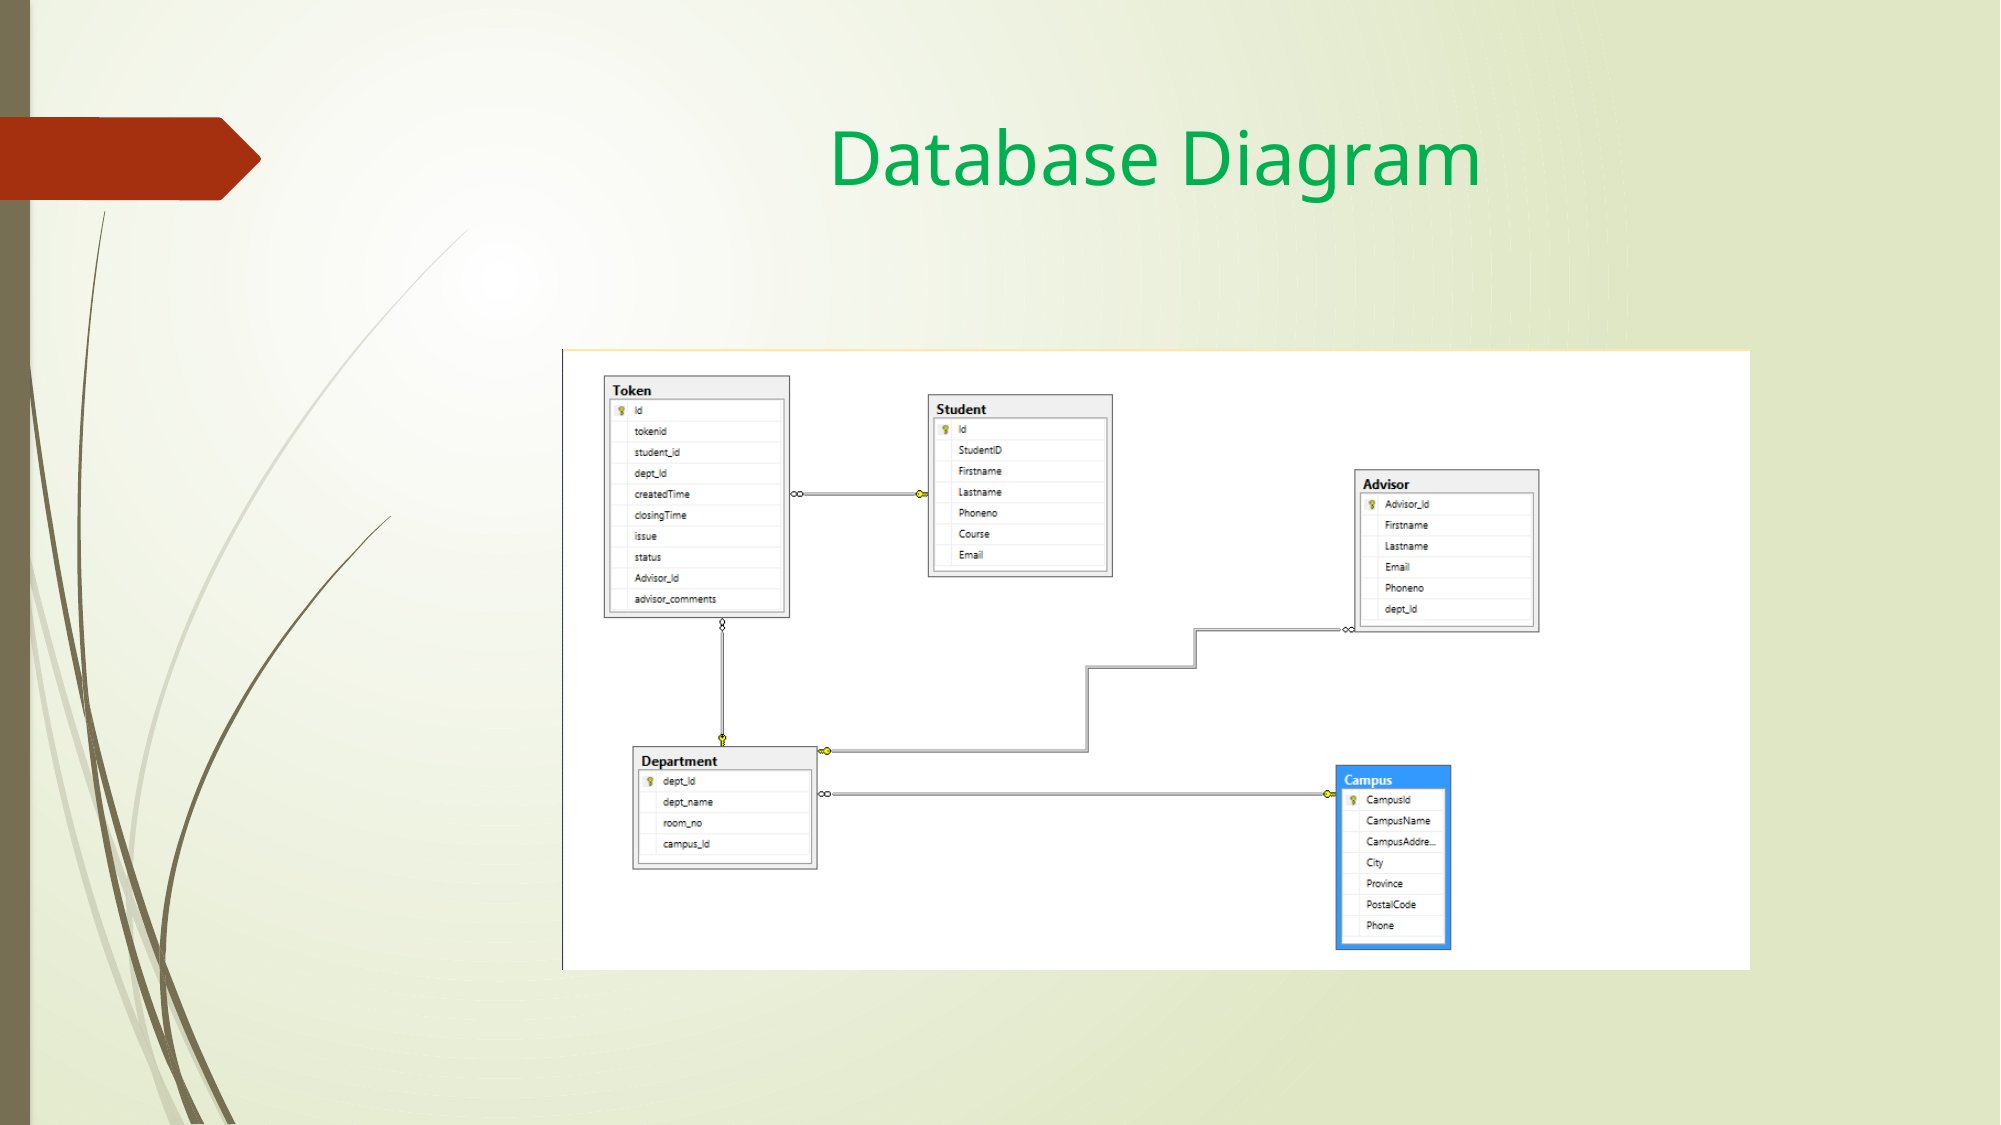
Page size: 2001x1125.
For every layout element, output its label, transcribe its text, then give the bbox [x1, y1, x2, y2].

title Database Diagram [425, 102, 1888, 313]
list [562, 349, 1750, 971]
